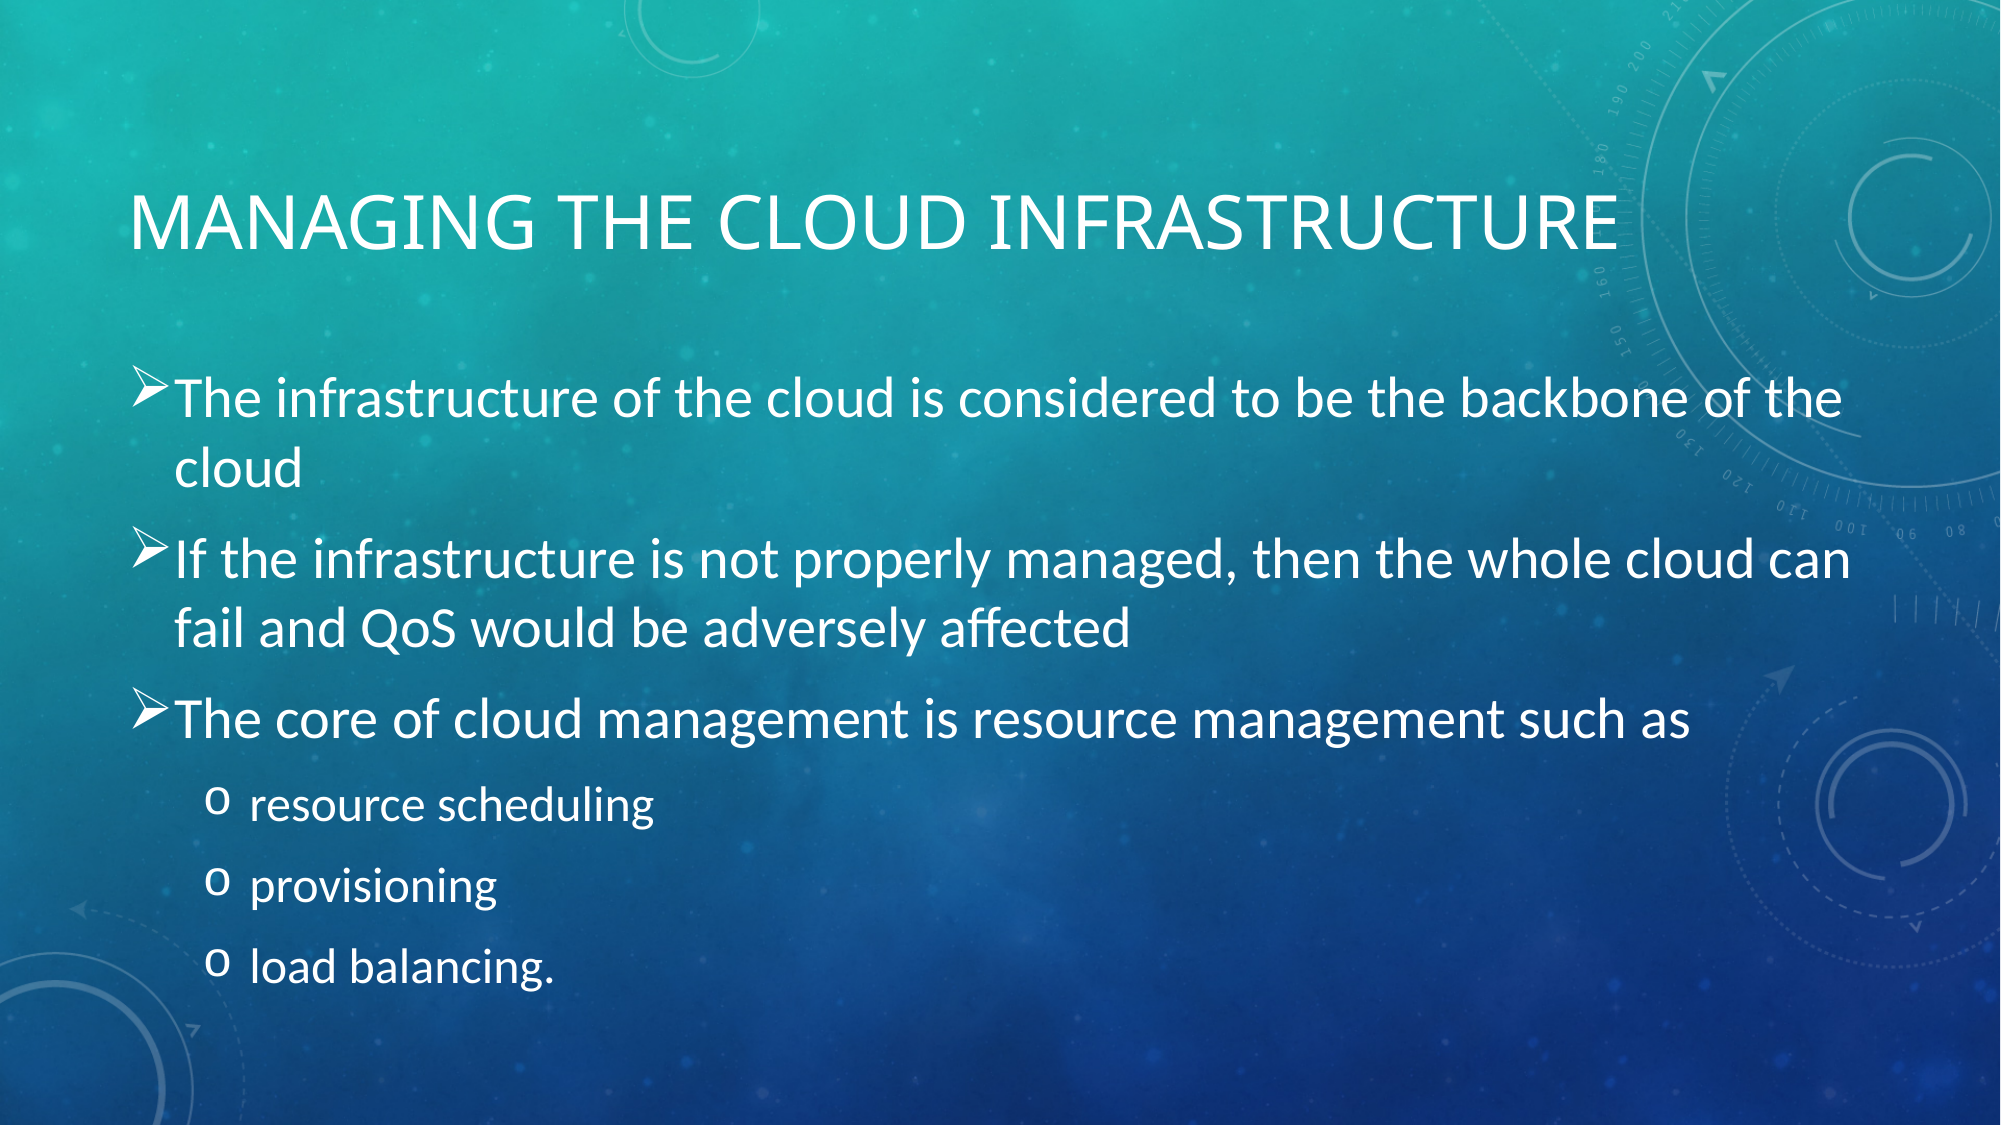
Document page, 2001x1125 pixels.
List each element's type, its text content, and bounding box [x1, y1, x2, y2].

title Managing the Cloud Infrastructure [112, 99, 1888, 339]
picture [0, 0, 2001, 1125]
list The infrastructure of the cloud is considered to be the backbone of the cloud If the infrastructure is not properly managed, then the whole cloud can fail and QoS would be adversely affected The core of cloud management is resource management such as resource scheduling provisioning load balancing. [112, 351, 1888, 1030]
